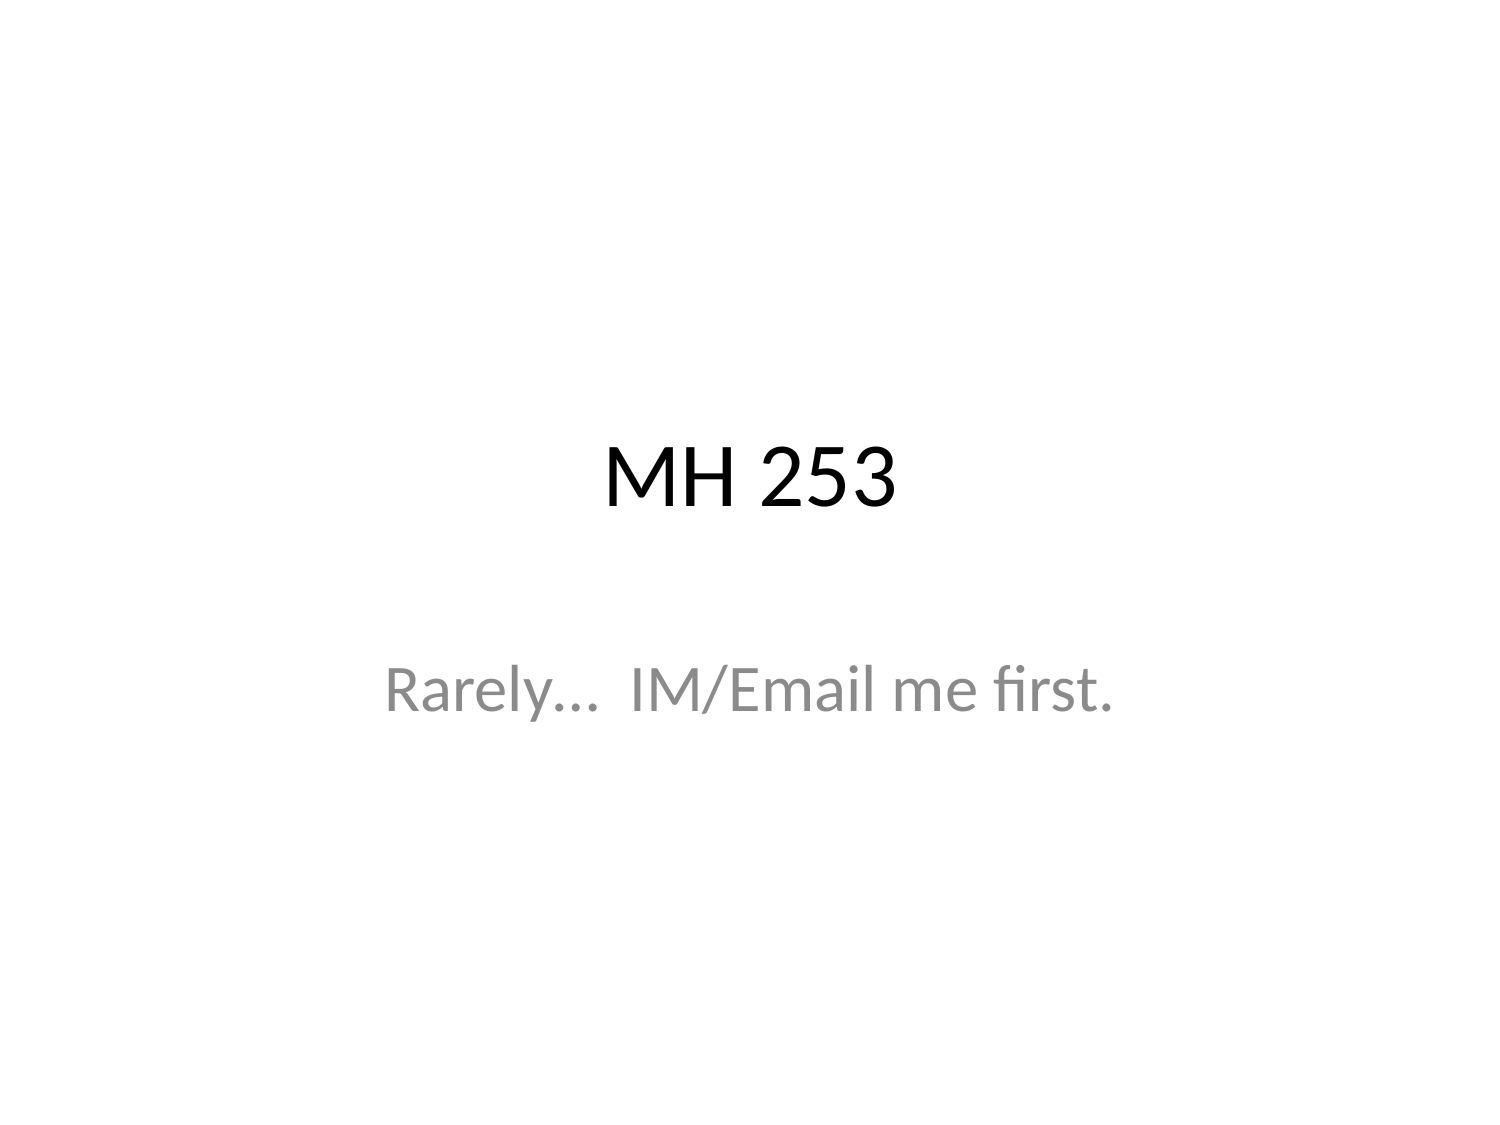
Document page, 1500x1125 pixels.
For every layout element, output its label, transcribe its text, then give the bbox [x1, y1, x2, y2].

subtitle Rarely… IM/Email me first. [225, 637, 1275, 925]
title MH 253 [112, 349, 1388, 591]
